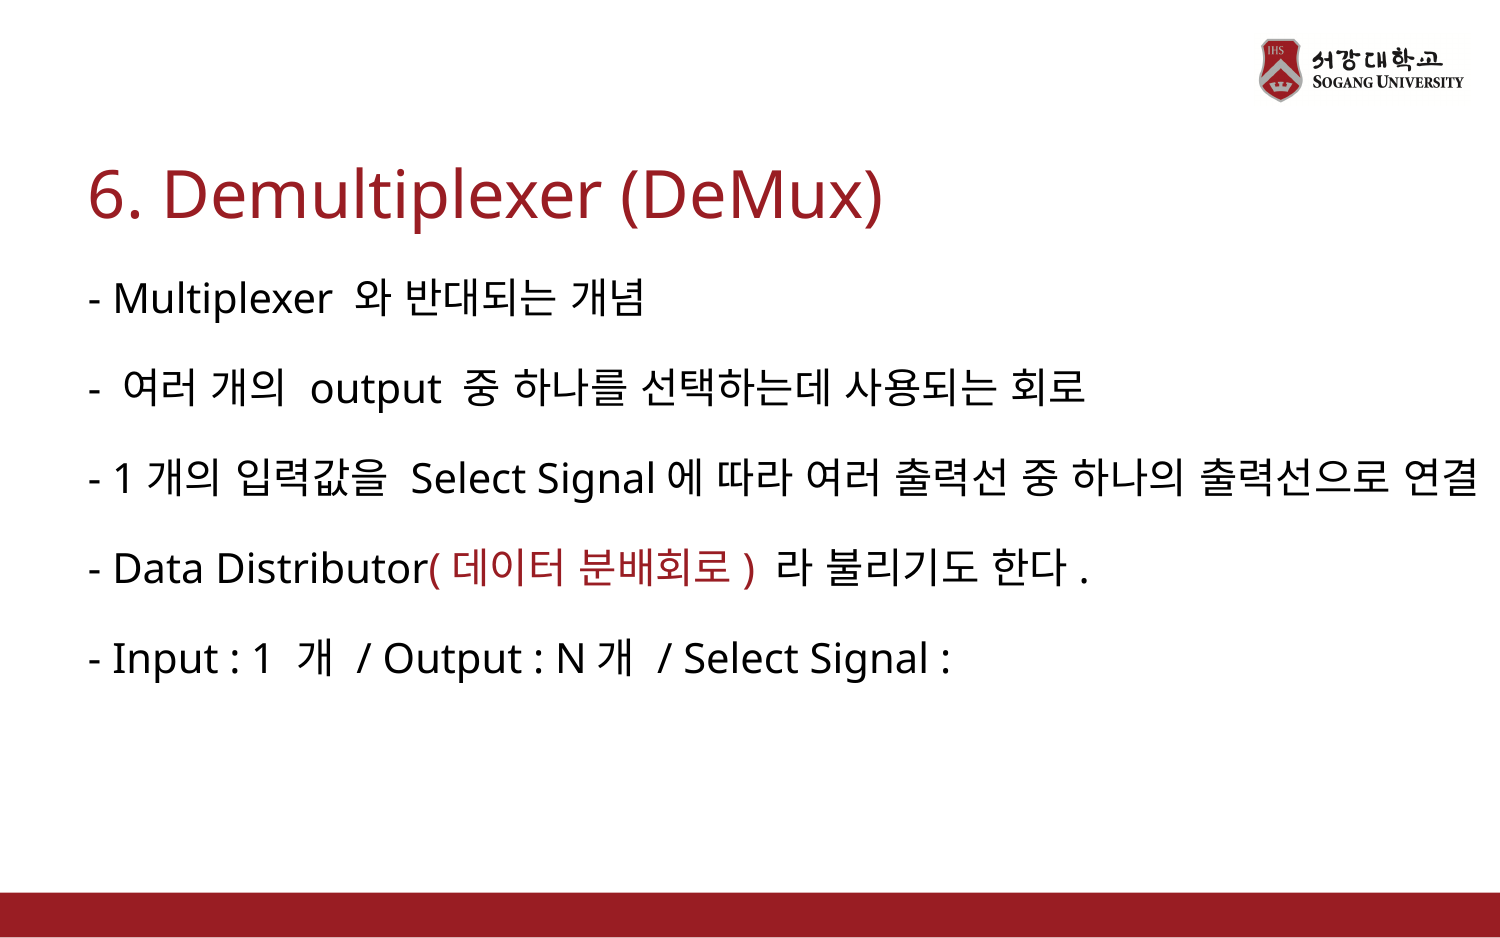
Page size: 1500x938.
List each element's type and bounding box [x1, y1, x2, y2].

text_box [0, 892, 1500, 938]
picture [1254, 33, 1471, 106]
